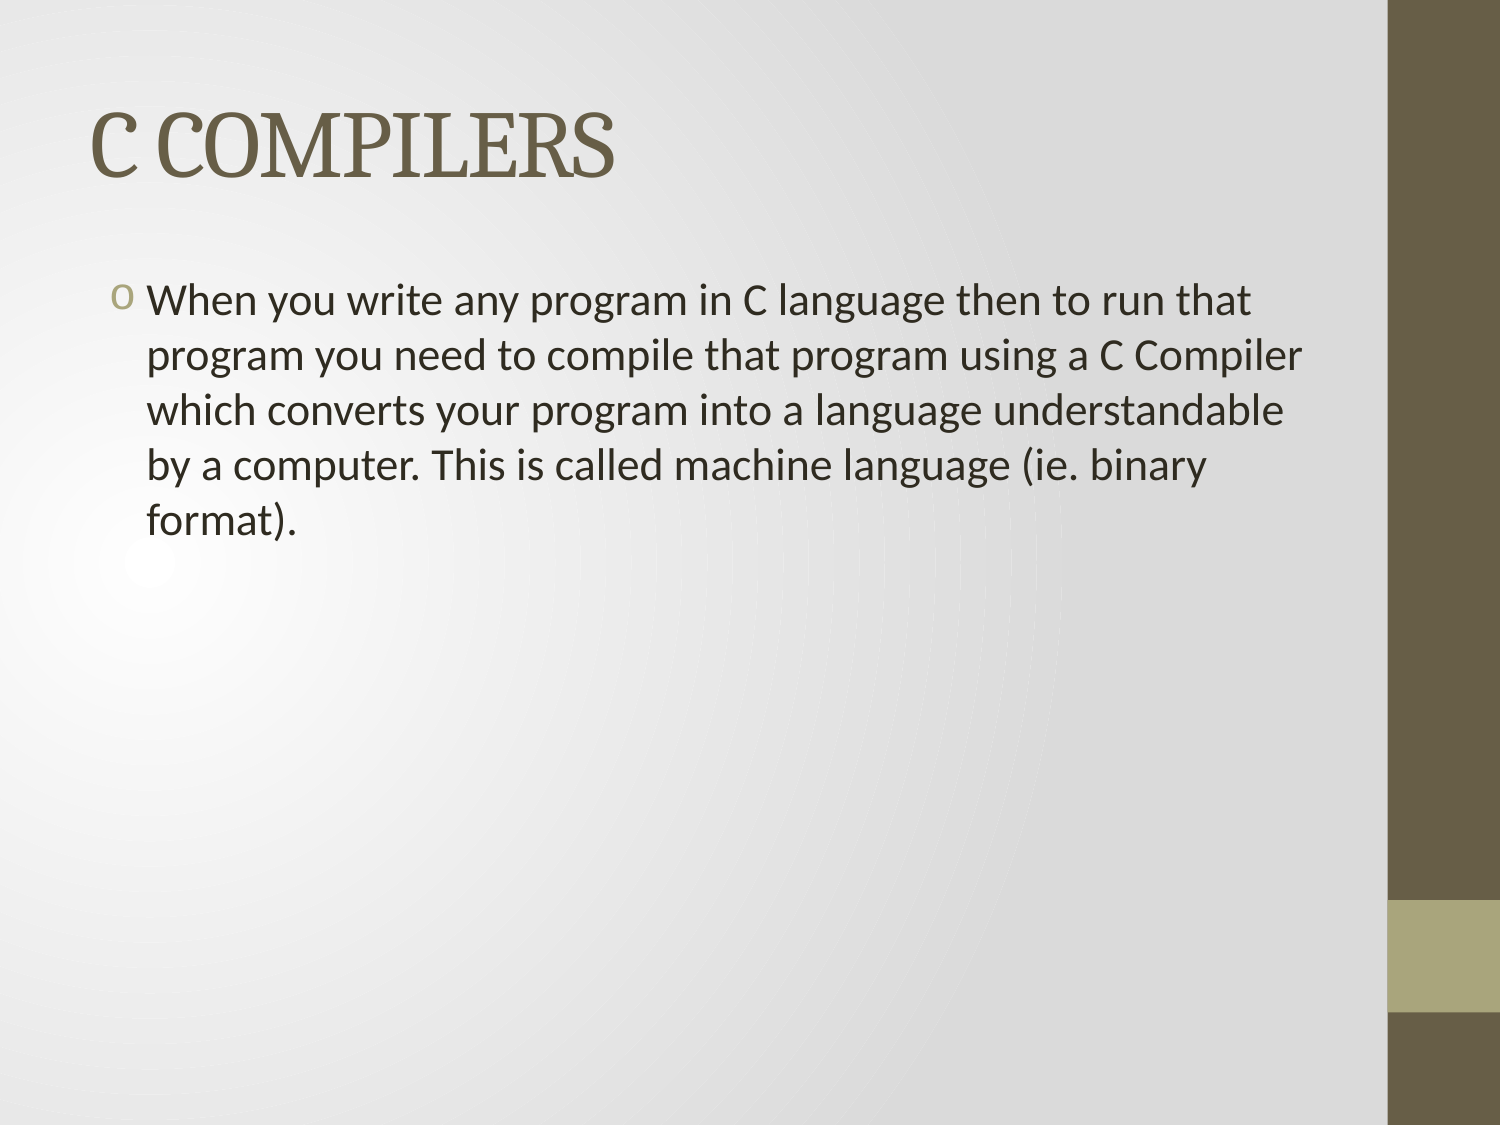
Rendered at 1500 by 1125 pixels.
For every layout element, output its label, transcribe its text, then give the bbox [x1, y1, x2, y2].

title C COMPILERS [75, 45, 1325, 233]
list When you write any program in C language then to run that program you need to compile that program using a C Compiler which converts your program into a language understandable by a computer. This is called machine language (ie. binary format). [75, 262, 1325, 1050]
